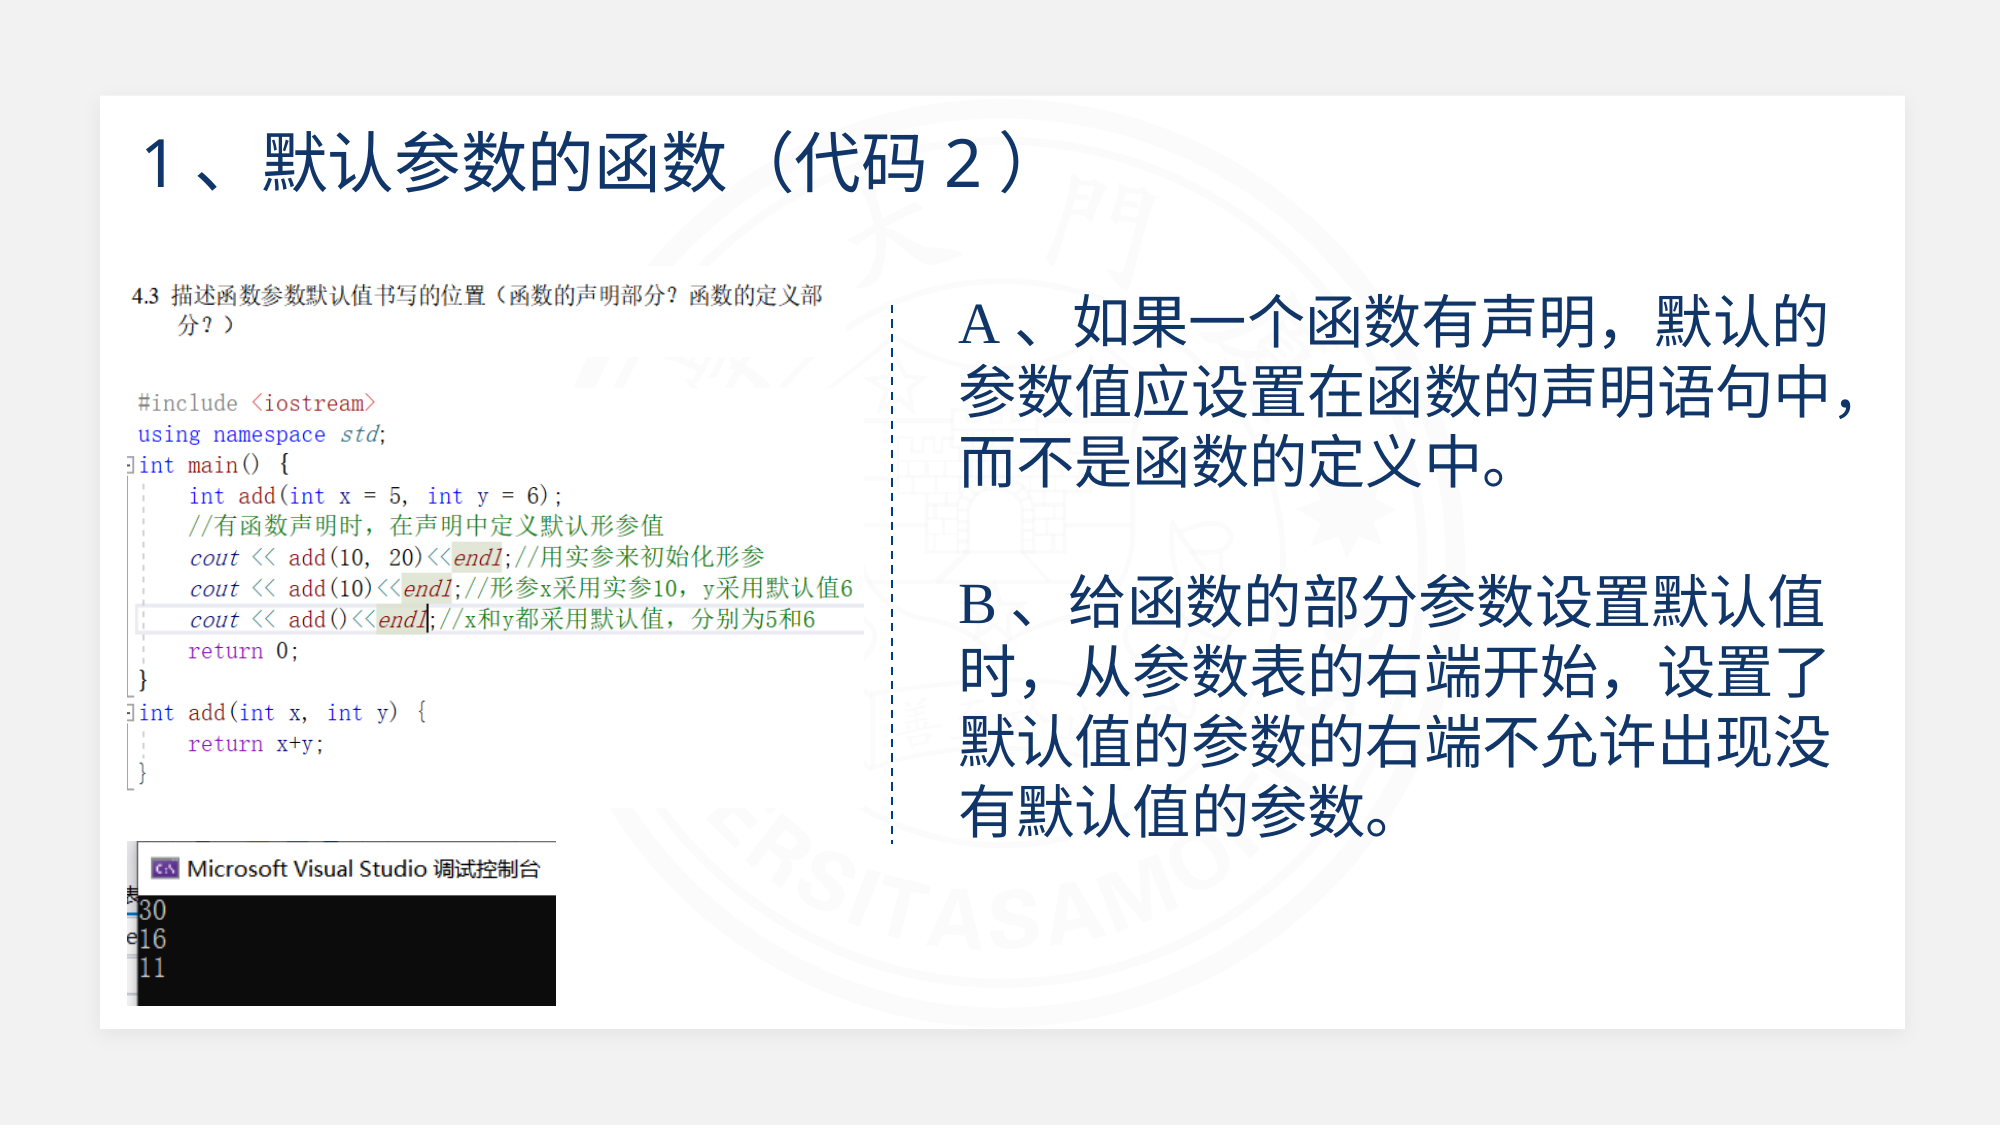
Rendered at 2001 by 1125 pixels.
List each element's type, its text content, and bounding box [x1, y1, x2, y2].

picture [127, 841, 556, 1006]
text_box [99, 95, 1906, 1030]
picture [119, 266, 846, 357]
picture [127, 388, 864, 808]
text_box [539, 98, 1466, 1028]
text_box A、如果一个函数有声明，默认的参数值应设置在函数的声明语句中，而不是函数的定义中。 B、给函数的部分参数设置默认值时，从参数表的右端开始，设置了默认值的参数的右端不允许出现没有默认值的参数。 [1466, 278, 1848, 853]
text_box 1、默认参数的函数（代码2） [125, 113, 539, 209]
